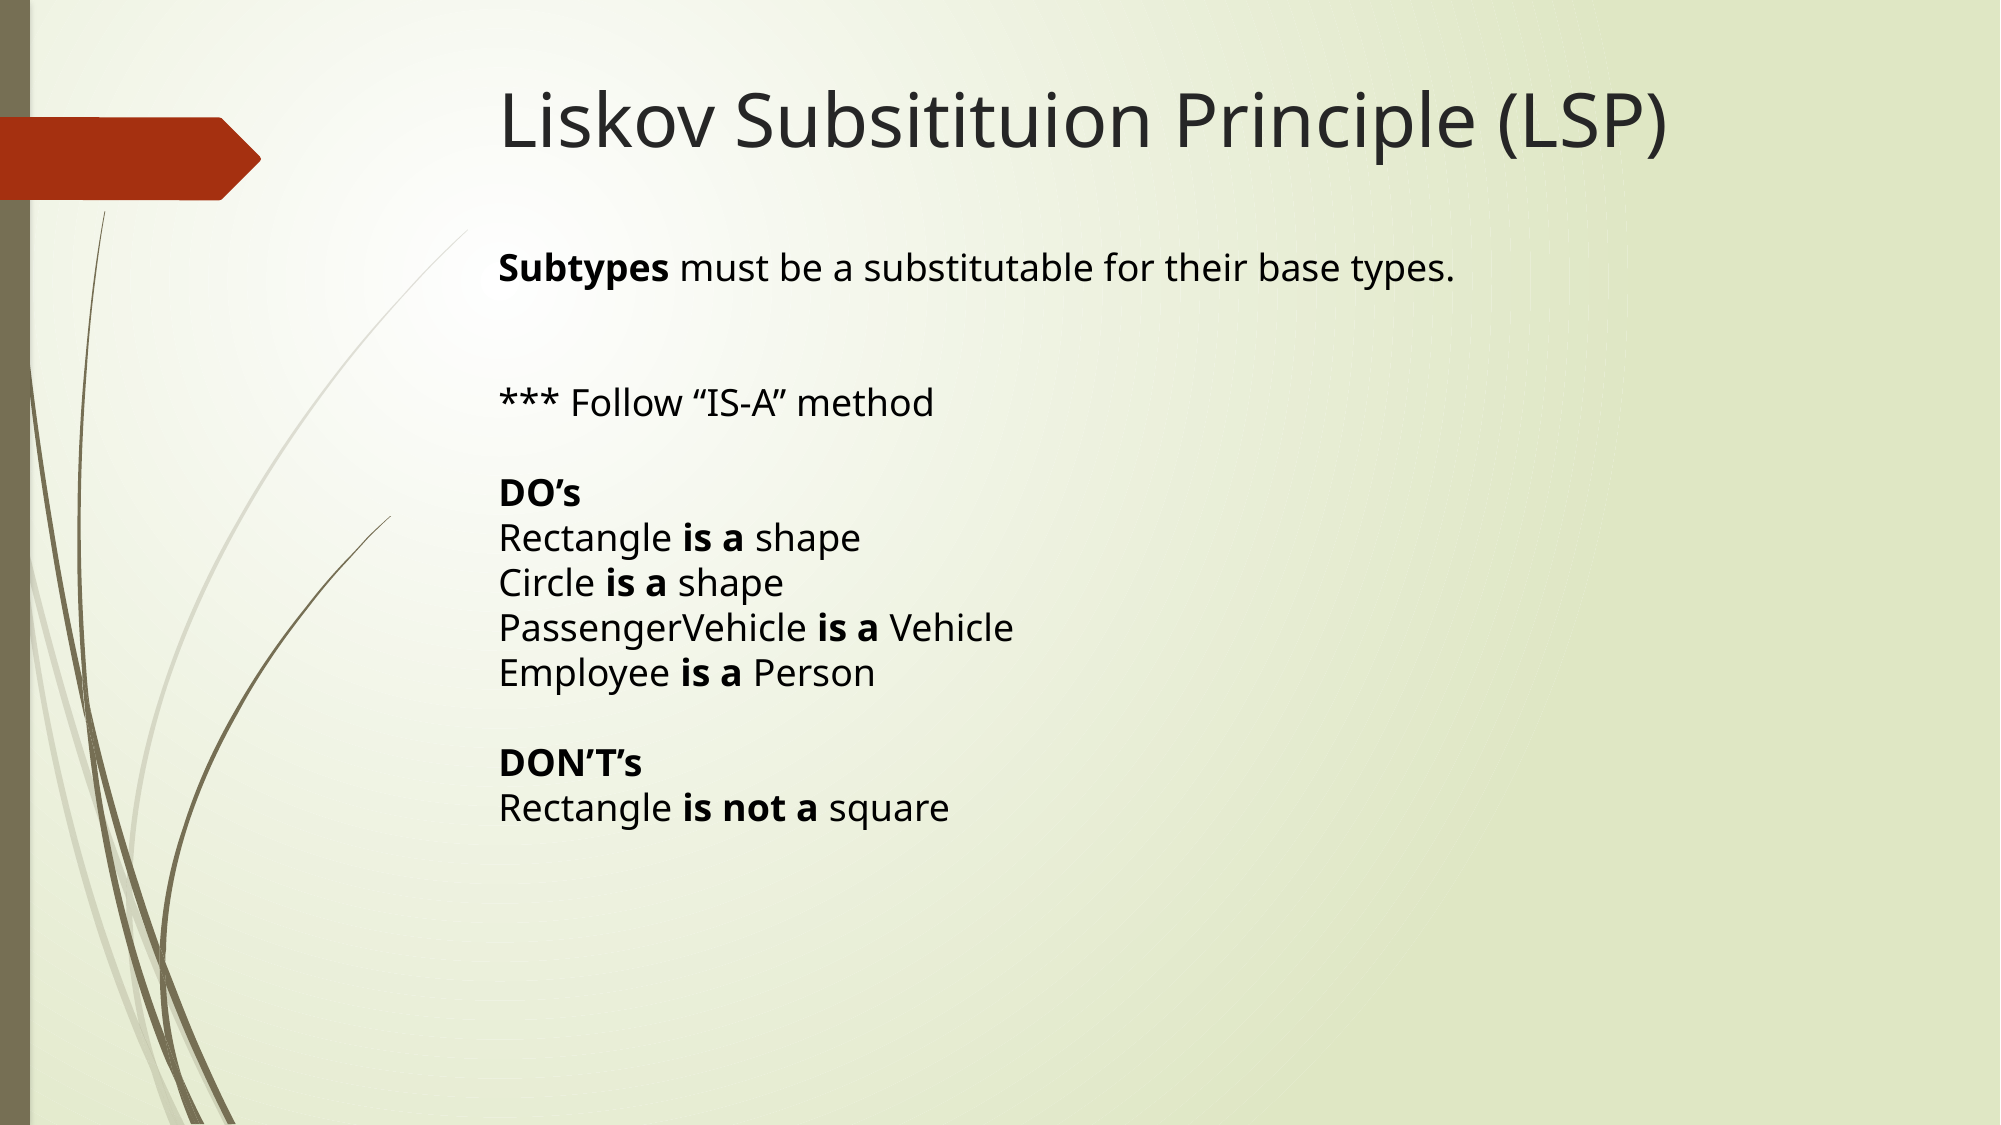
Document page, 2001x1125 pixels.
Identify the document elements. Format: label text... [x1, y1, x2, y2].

text_box Subtypes must be a substitutable for their base types. *** Follow “IS-A” method DO’s Rectangle is a shape Circle is a shape PassengerVehicle is a Vehicle Employee is a Person DON’T’s Rectangle is not a square [483, 236, 1554, 882]
title Liskov Subsitituion Principle (LSP) [483, 64, 1746, 275]
